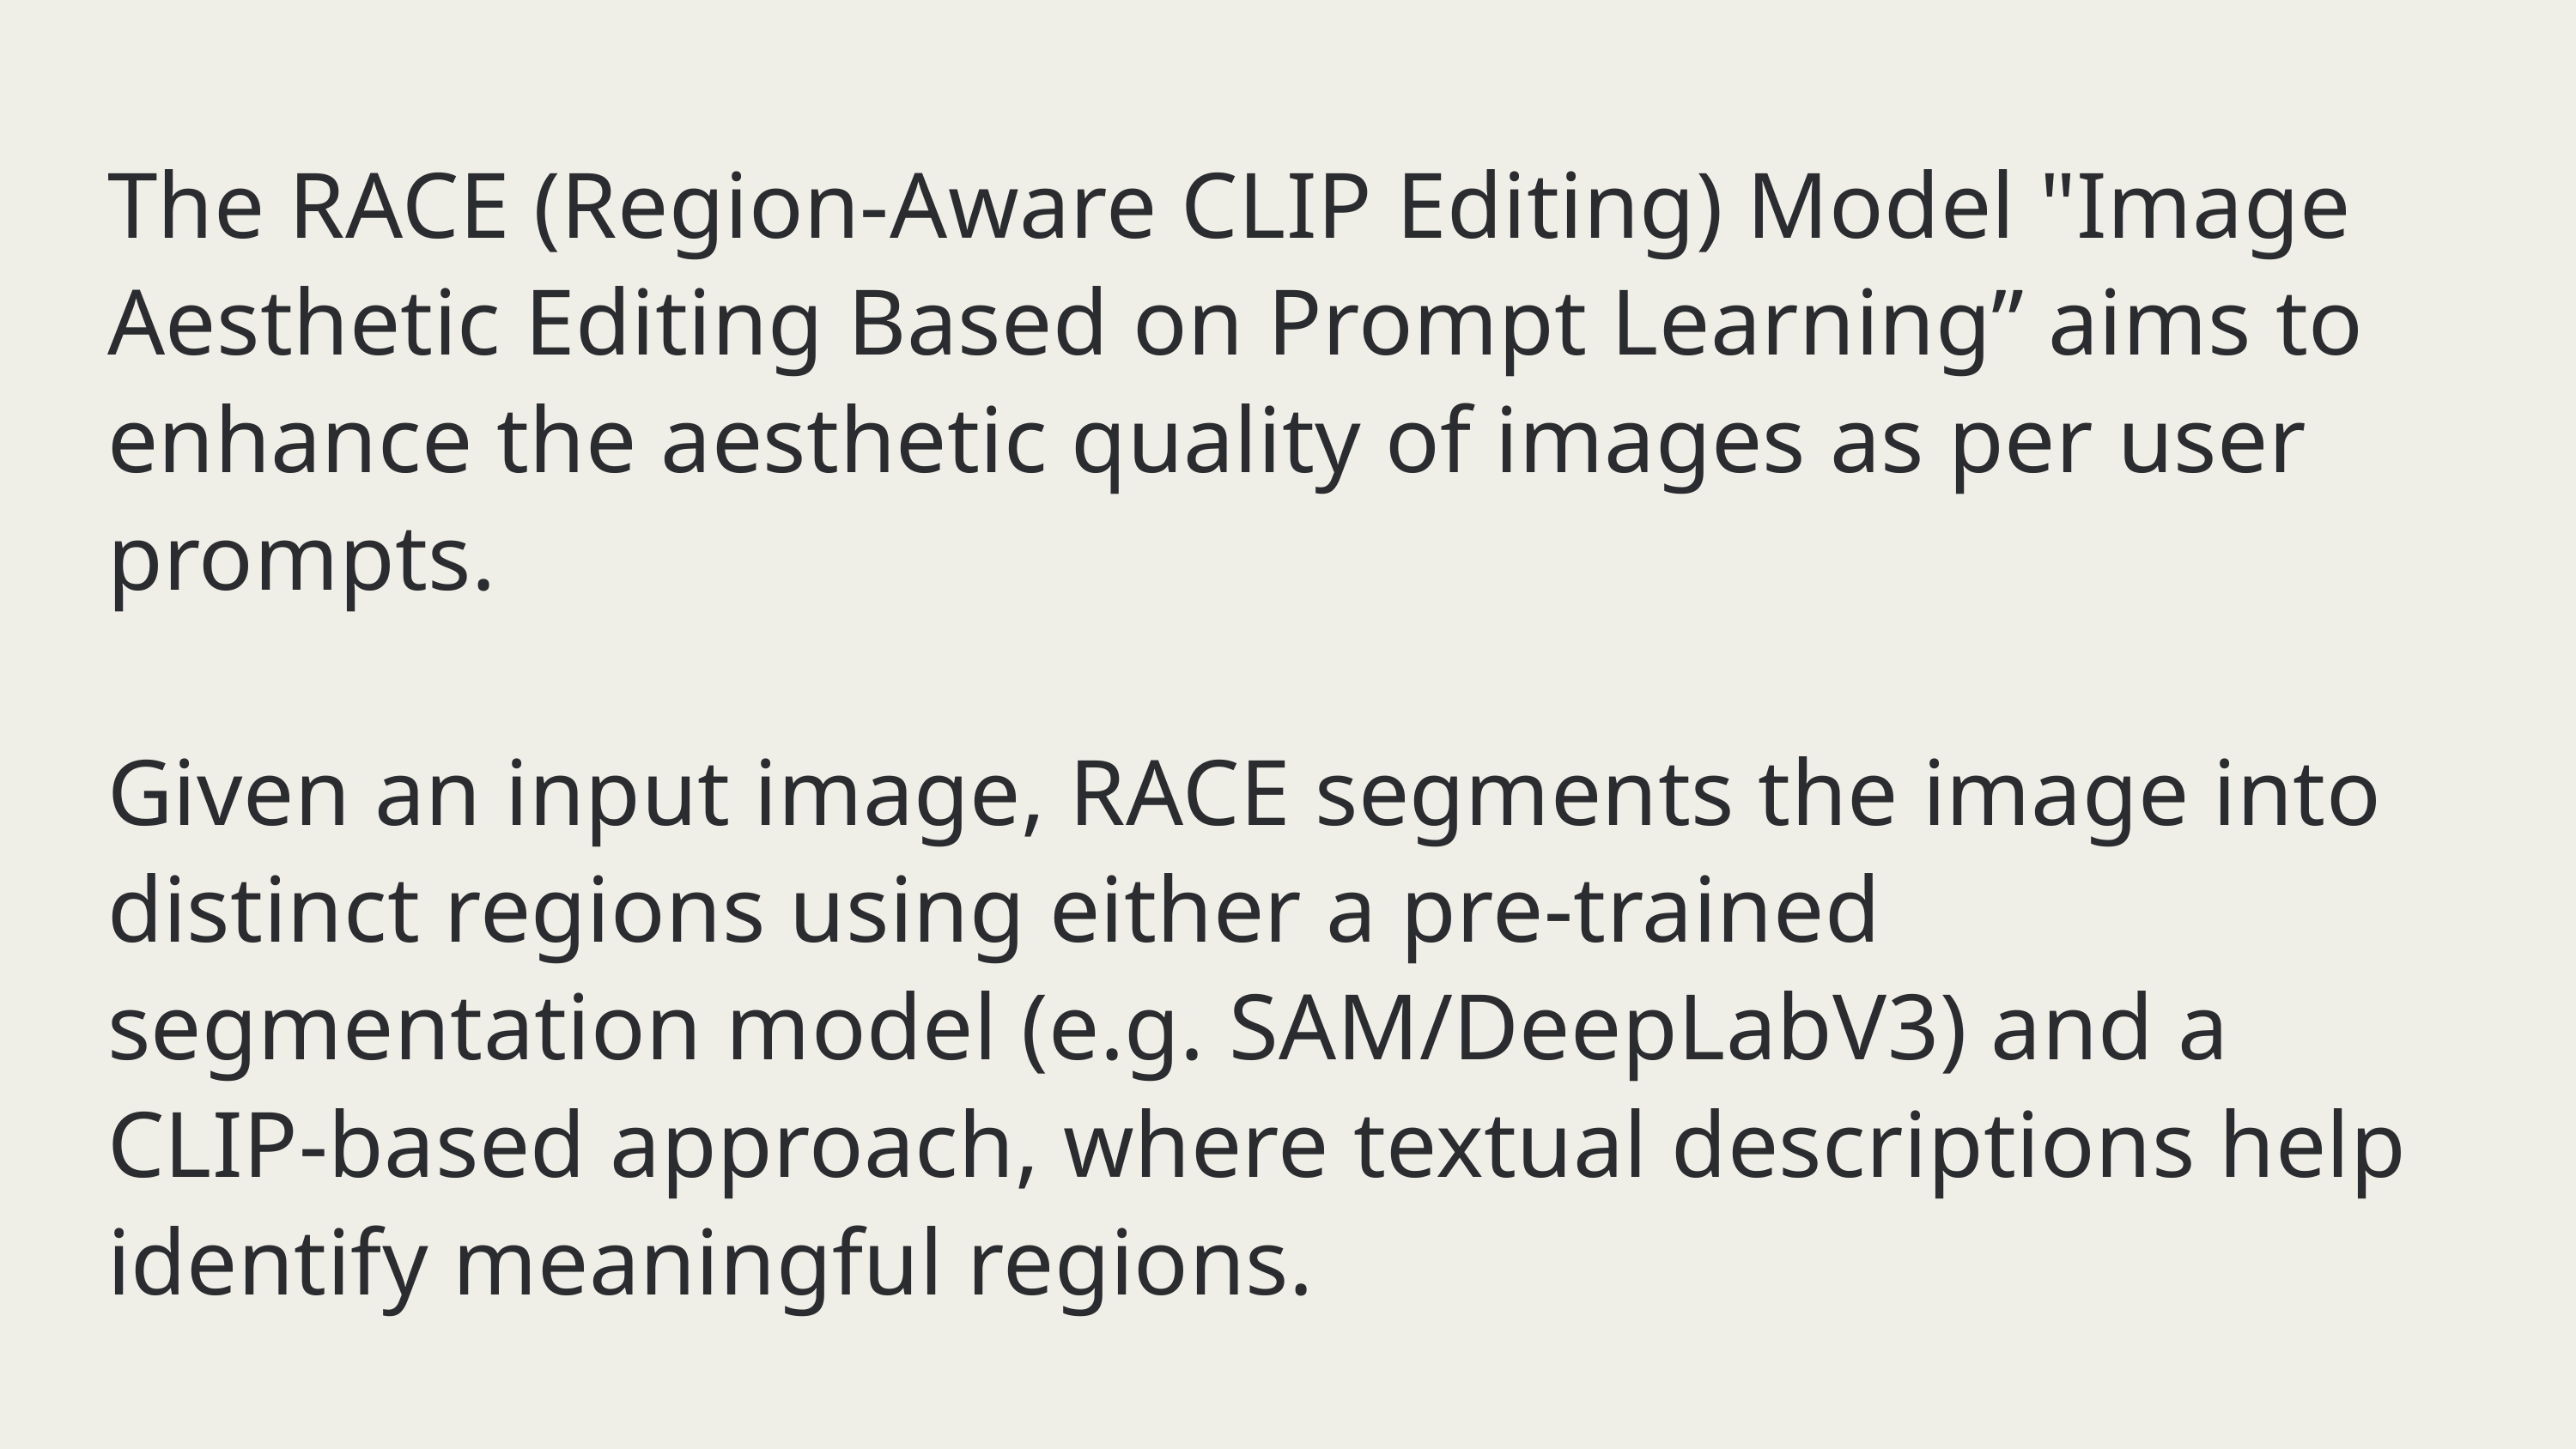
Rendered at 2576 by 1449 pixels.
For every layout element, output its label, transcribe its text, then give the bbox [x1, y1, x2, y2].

text_box The RACE (Region-Aware CLIP Editing) Model "Image Aesthetic Editing Based on Prompt Learning” aims to enhance the aesthetic quality of images as per user prompts. Given an input image, RACE segments the image into distinct regions using either a pre-trained segmentation model (e.g. SAM/DeepLabV3) and a CLIP-based approach, where textual descriptions help identify meaningful regions. [106, 138, 2469, 1313]
